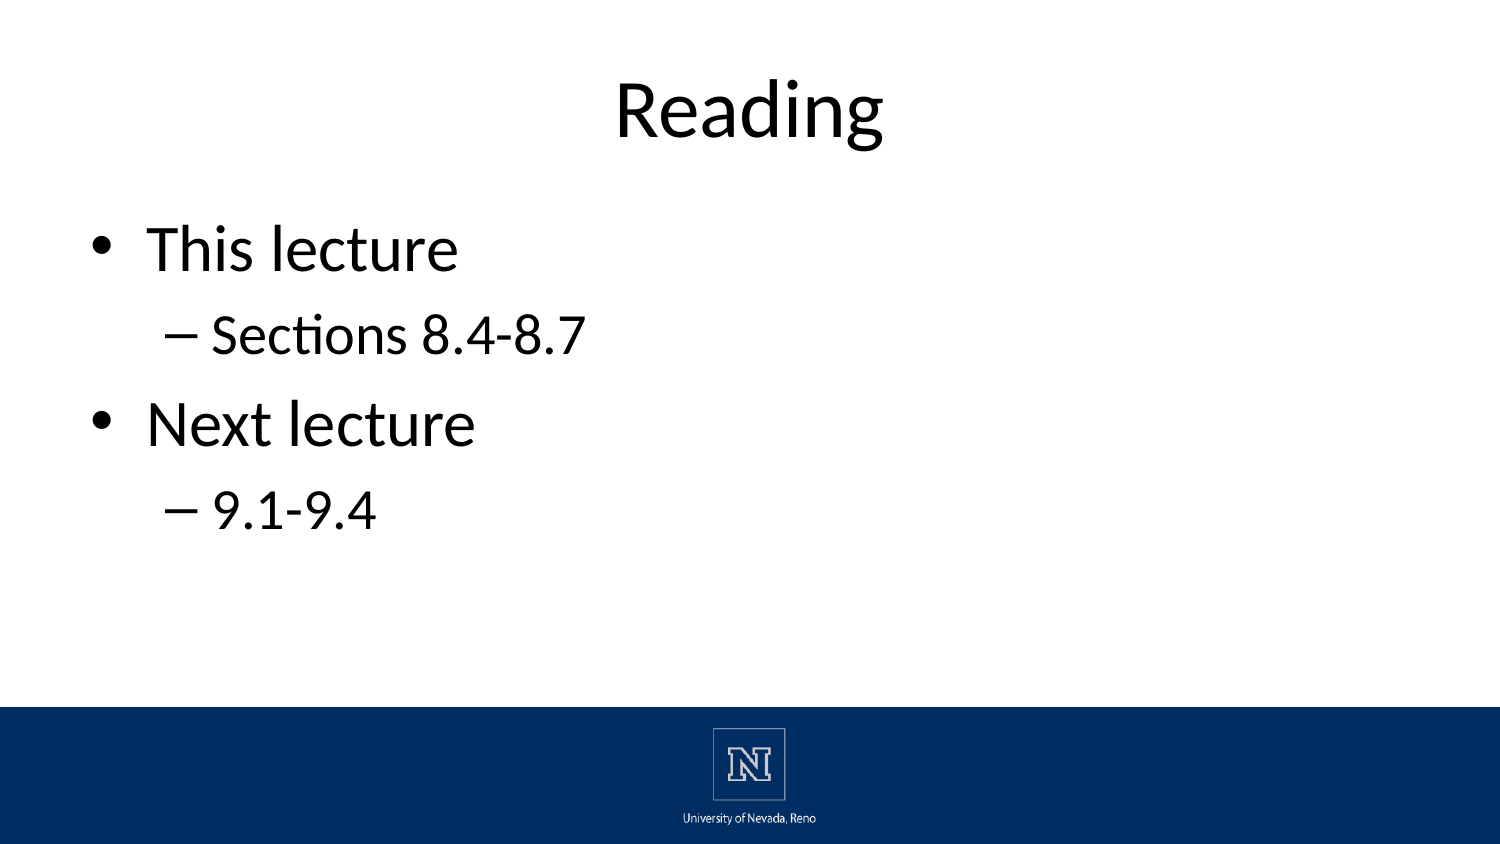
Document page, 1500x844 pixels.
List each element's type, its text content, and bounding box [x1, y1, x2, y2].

list This lecture Sections 8.4-8.7 Next lecture 9.1-9.4 [75, 196, 1425, 754]
picture [0, 707, 1500, 844]
title Reading [75, 33, 1425, 175]
